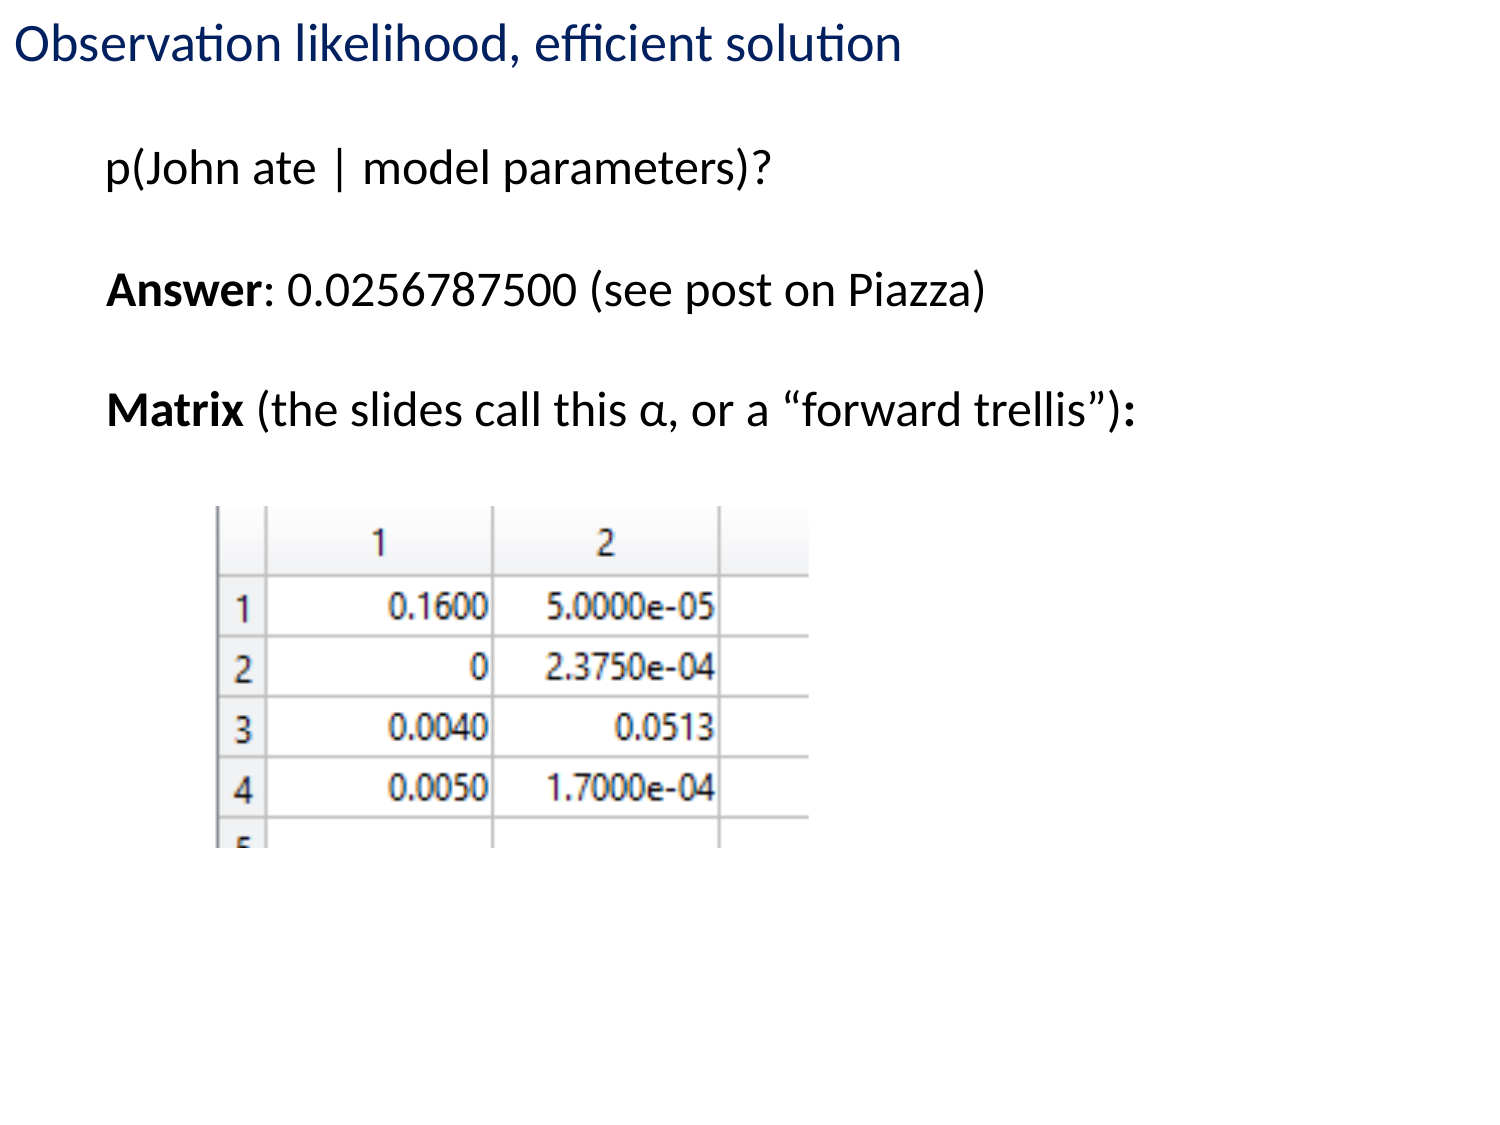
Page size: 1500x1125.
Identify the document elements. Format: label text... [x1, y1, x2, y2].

text_box p(John ate | model parameters)? [89, 126, 789, 202]
text_box Answer: 0.0256787500 (see post on Piazza) Matrix (the slides call this α, or a “forward trellis”): [91, 248, 1163, 504]
text_box Observation likelihood, efficient solution [0, 0, 1452, 80]
picture [193, 506, 809, 848]
